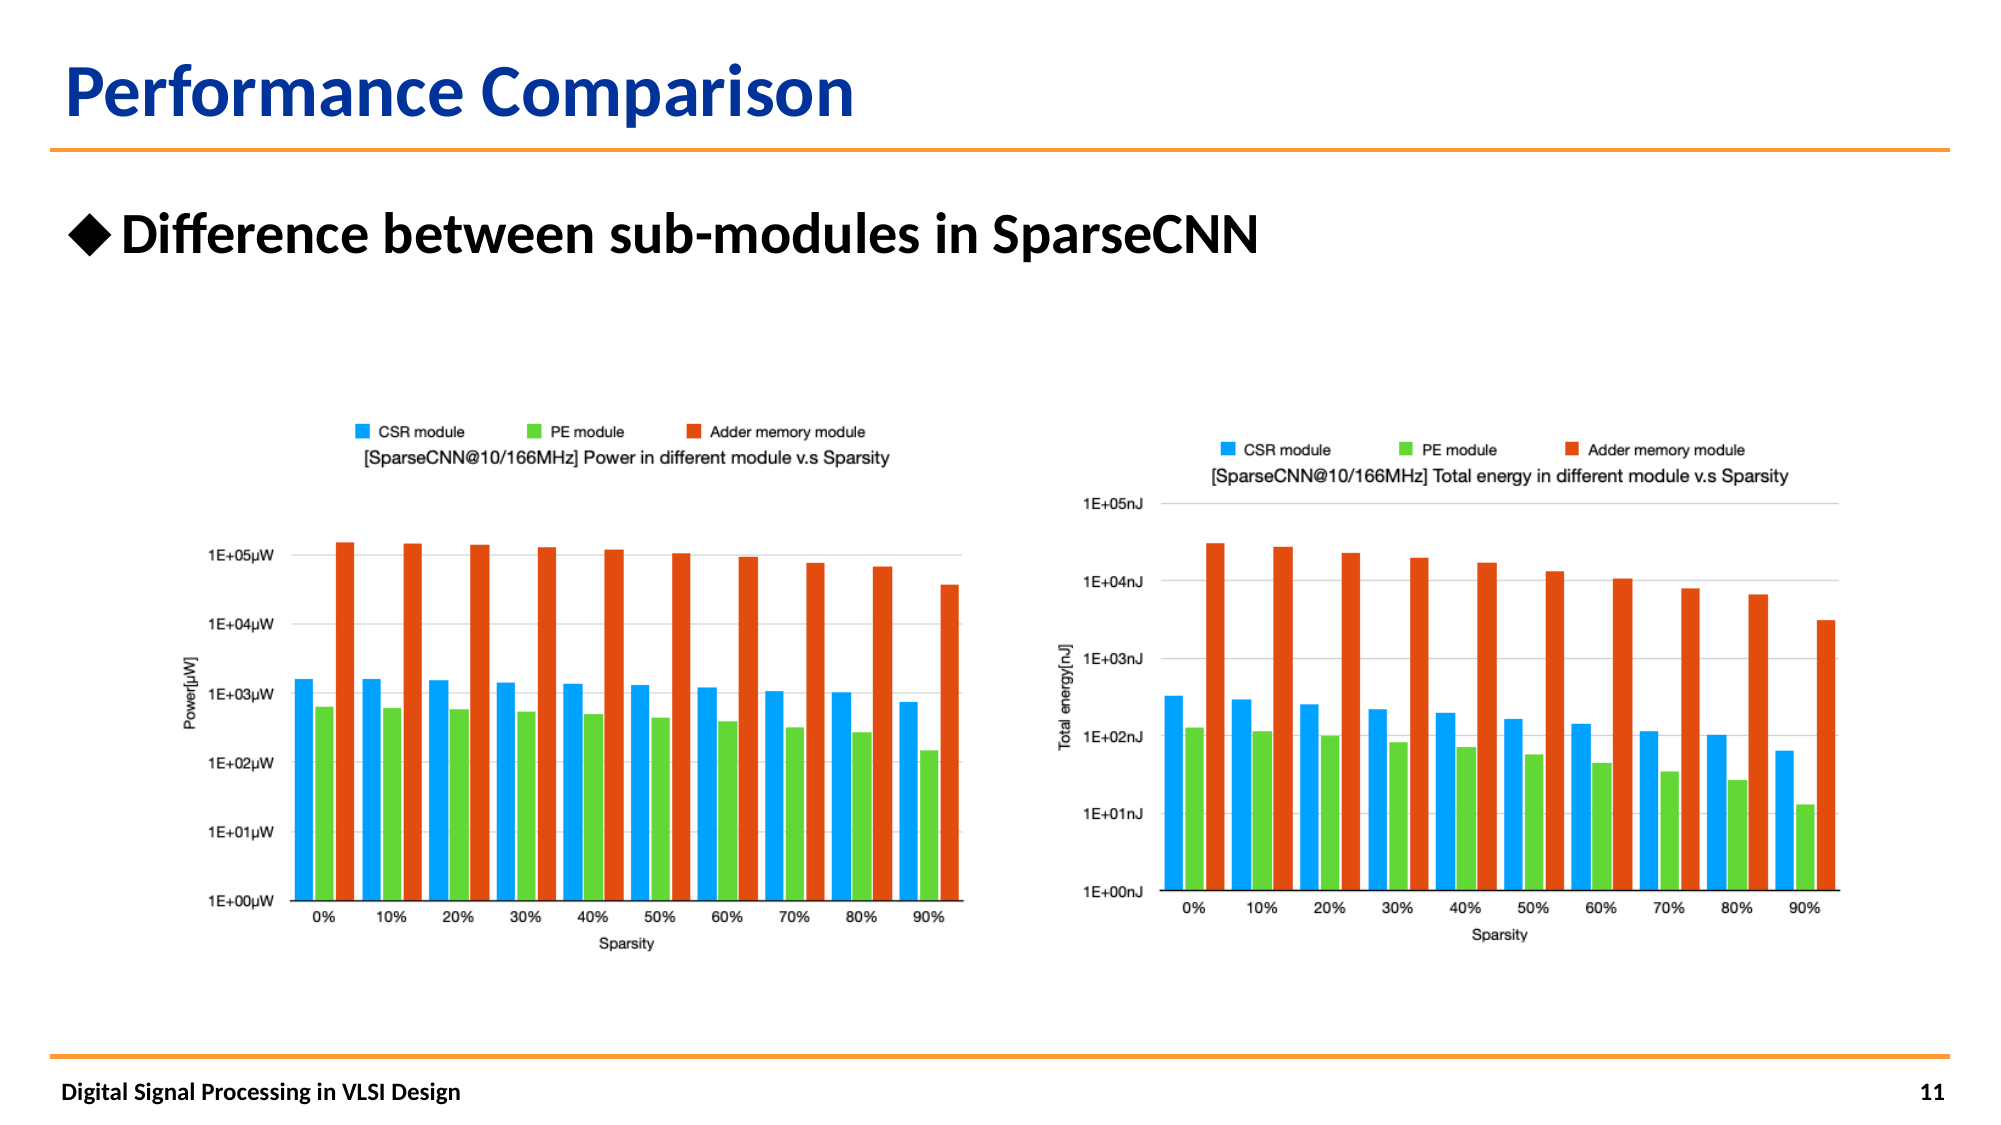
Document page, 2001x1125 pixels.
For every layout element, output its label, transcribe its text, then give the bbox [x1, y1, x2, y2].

footer Digital Signal Processing in VLSI Design [46, 1037, 747, 1113]
title Performance Comparison [50, 24, 1950, 163]
picture [1034, 408, 1883, 963]
slide_number 11 [1543, 1037, 1961, 1113]
picture [151, 401, 1001, 963]
list Difference between sub-modules in SparseCNN [50, 187, 1917, 1025]
